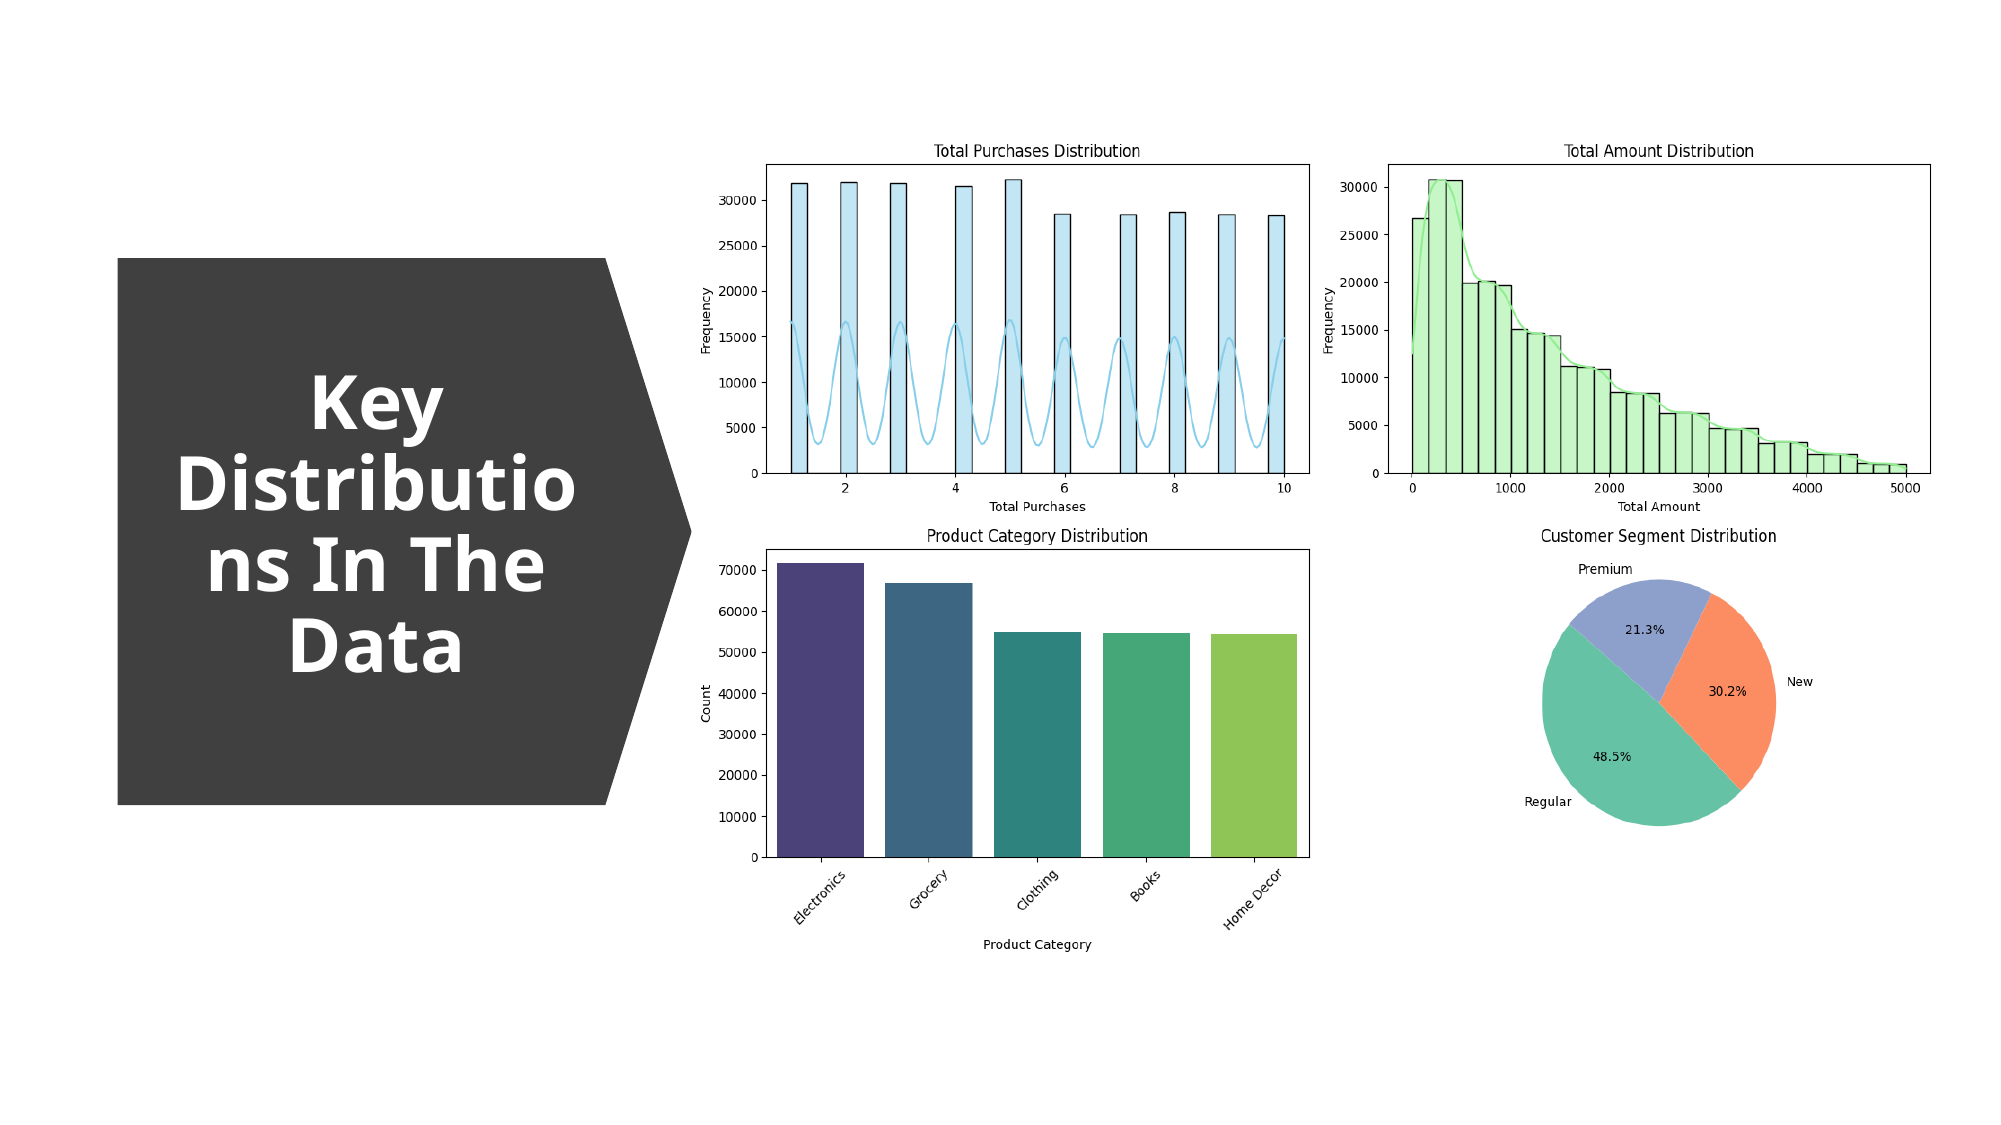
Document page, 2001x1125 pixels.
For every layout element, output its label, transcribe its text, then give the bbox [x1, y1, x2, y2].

picture [691, 122, 1938, 961]
title Key Distributions In The Data [152, 313, 600, 741]
text_box [116, 257, 691, 807]
